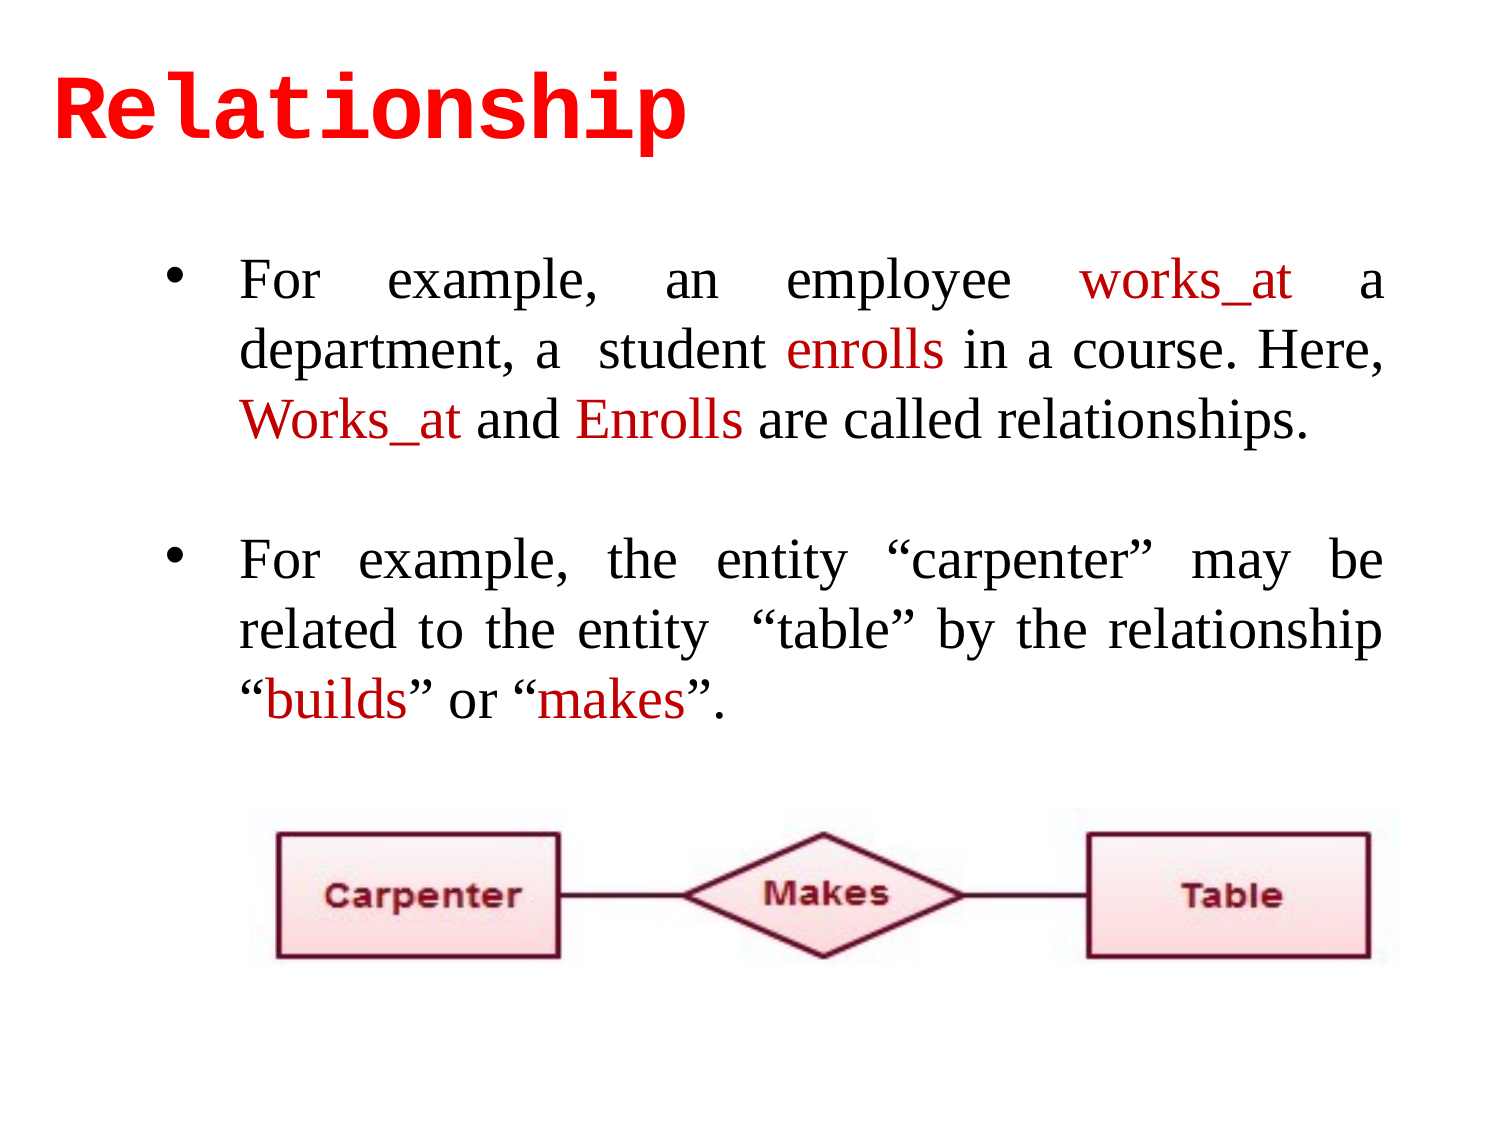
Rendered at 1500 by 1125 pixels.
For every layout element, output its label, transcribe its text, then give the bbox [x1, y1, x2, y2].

title Relationship [50, 44, 857, 235]
text_box For example, an employee works_at a department, a student enrolls in a course. Here, Works_at and Enrolls are called relationships. For example, the entity “carpenter” may be related to the entity “table” by the relationship “builds” or “makes”. [150, 187, 1400, 807]
text_box [249, 808, 1400, 967]
